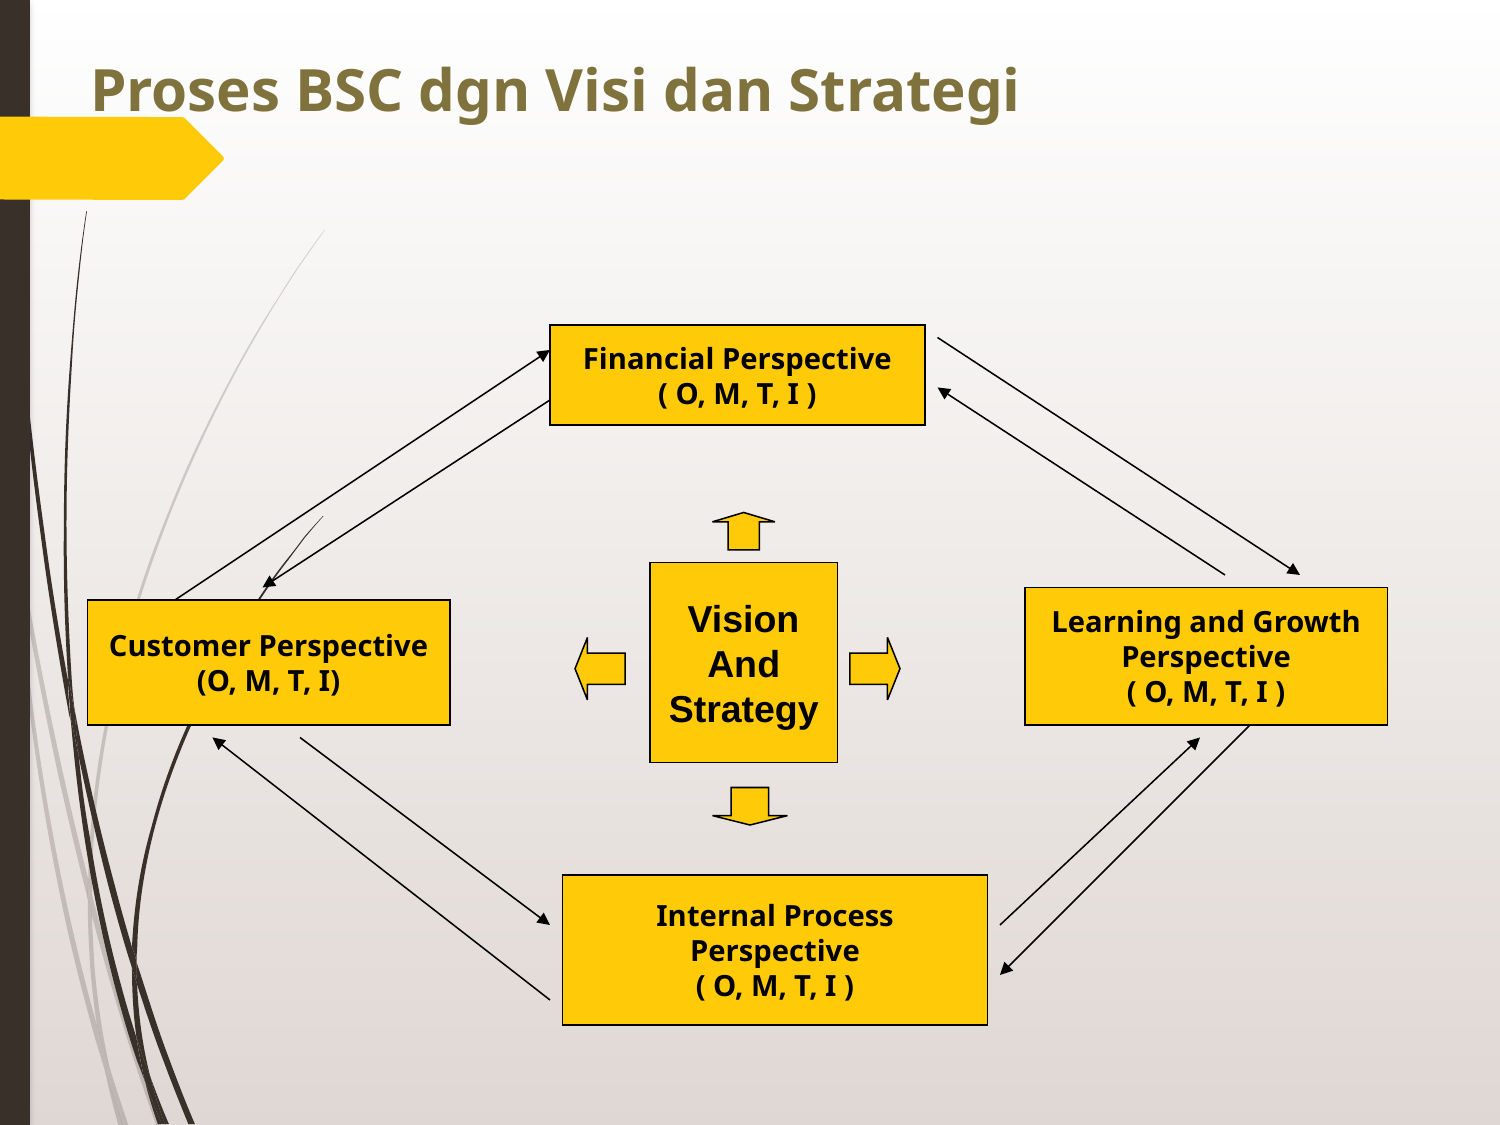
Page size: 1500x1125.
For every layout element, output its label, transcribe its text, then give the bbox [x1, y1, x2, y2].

text_box Vision And Strategy [650, 562, 838, 763]
text_box [712, 787, 788, 826]
text_box [174, 349, 550, 601]
text_box Internal Process Perspective ( O, M, T, I ) [562, 874, 988, 1025]
text_box [937, 337, 1300, 575]
text_box [849, 637, 901, 700]
text_box [299, 737, 550, 925]
text_box [212, 737, 551, 1001]
text_box [937, 387, 1226, 576]
text_box Financial Perspective ( O, M, T, I ) [549, 324, 925, 425]
text_box Learning and Growth Perspective ( O, M, T, I ) [1024, 587, 1388, 725]
text_box [999, 737, 1201, 926]
text_box [575, 637, 626, 700]
text_box [262, 399, 551, 588]
text_box [712, 512, 775, 550]
title Proses BSC dgn Visi dan Strategi [75, 45, 1425, 200]
text_box Customer Perspective (O, M, T, I) [87, 600, 450, 725]
text_box [999, 724, 1251, 976]
